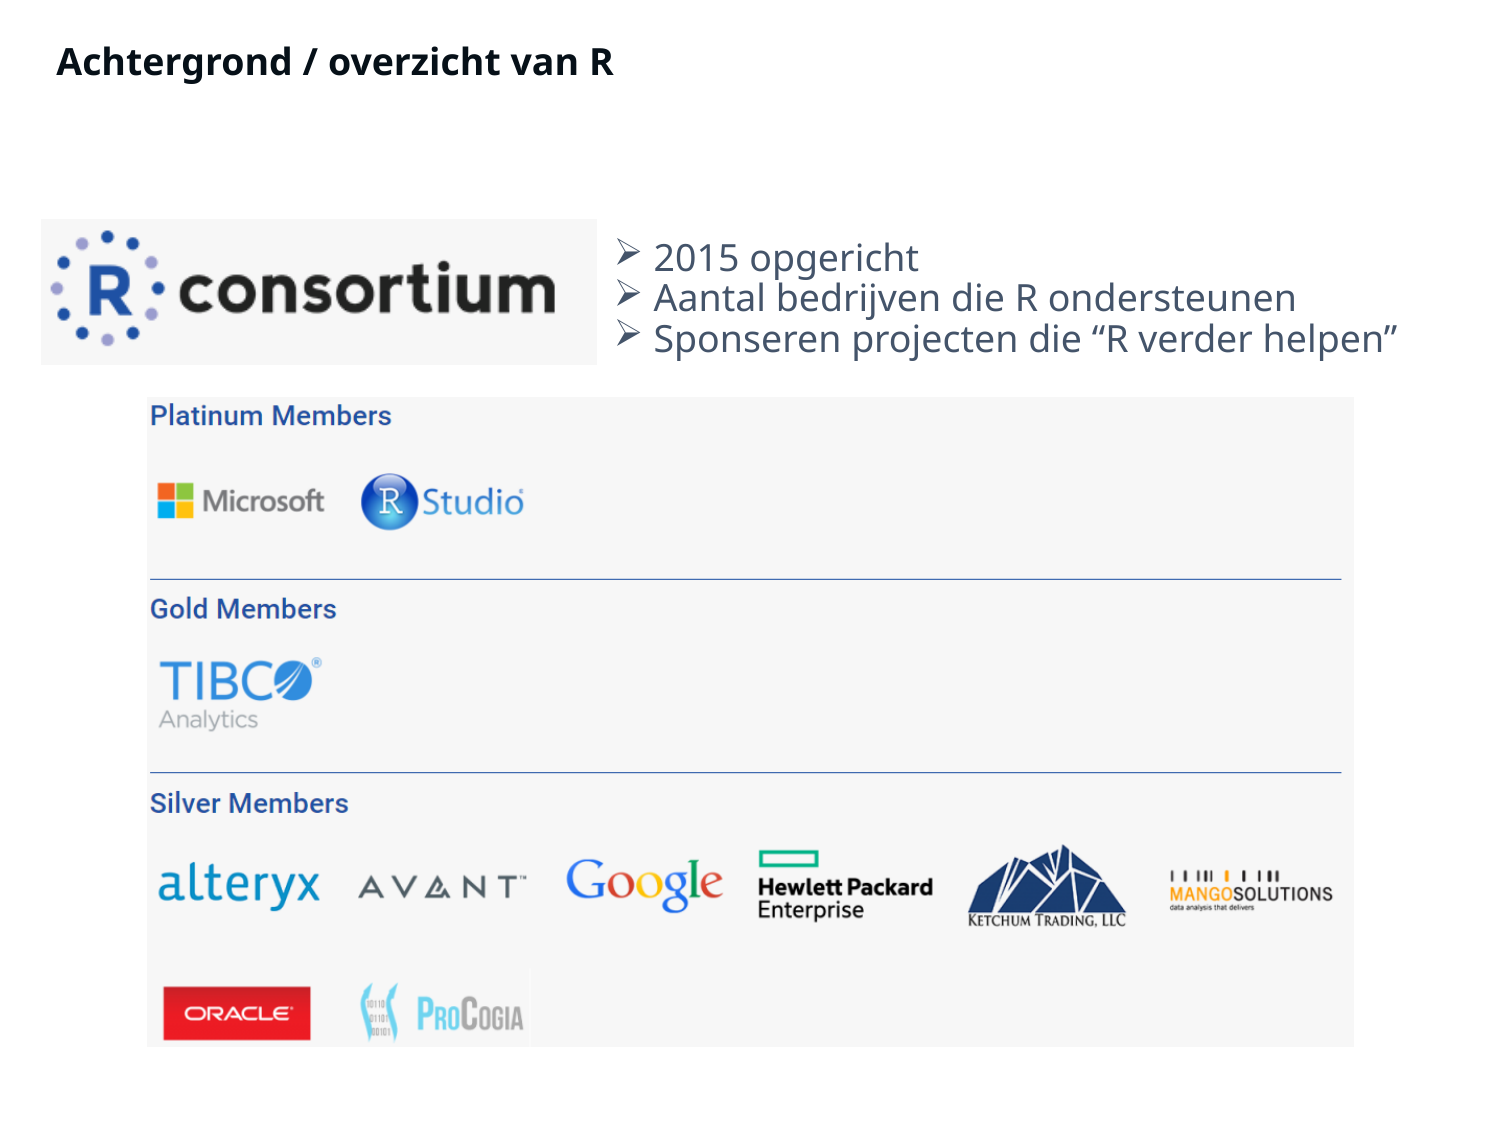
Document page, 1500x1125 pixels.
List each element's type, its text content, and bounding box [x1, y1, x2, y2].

picture [41, 219, 597, 365]
text_box 2015 opgericht Aantal bedrijven die R ondersteunen Sponseren projecten die “R verder helpen” [599, 231, 1427, 409]
title Achtergrond / overzicht van R [41, 12, 1237, 114]
picture [147, 397, 1354, 1047]
